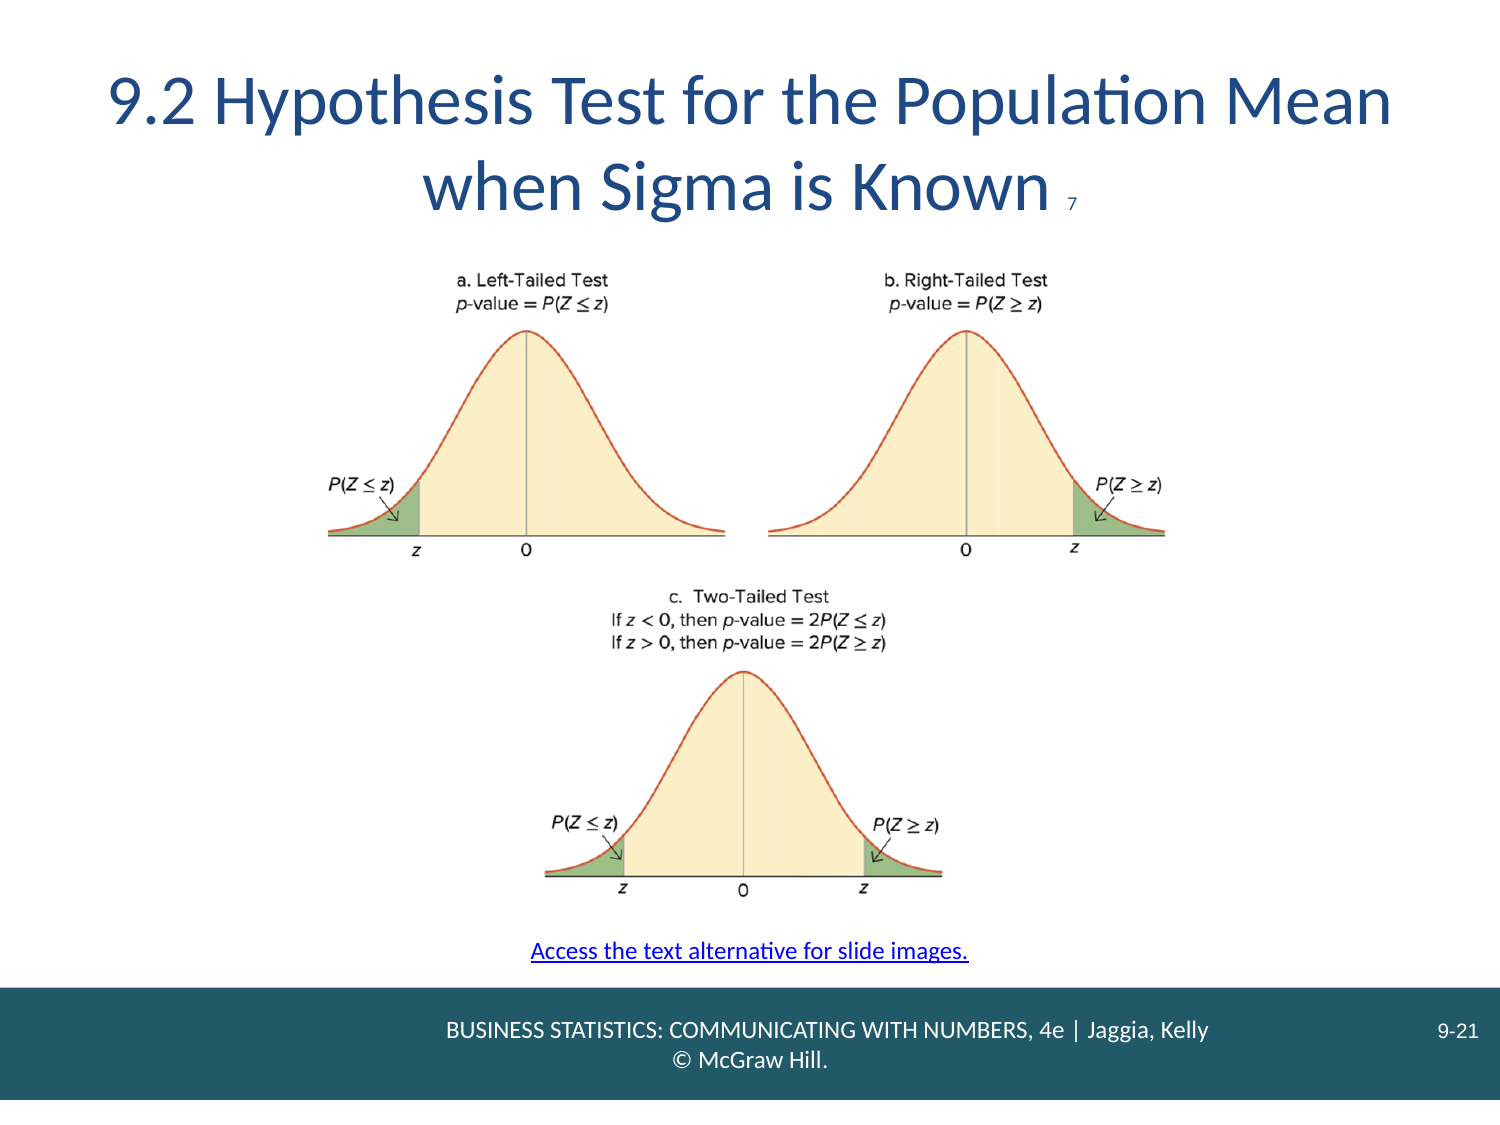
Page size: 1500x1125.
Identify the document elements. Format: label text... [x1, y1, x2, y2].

title 9.2 Hypothesis Test for the Population Mean when Sigma is Known 7 [75, 45, 1425, 233]
picture [316, 246, 1184, 899]
list Access the text alternative for slide images. [75, 927, 1425, 978]
